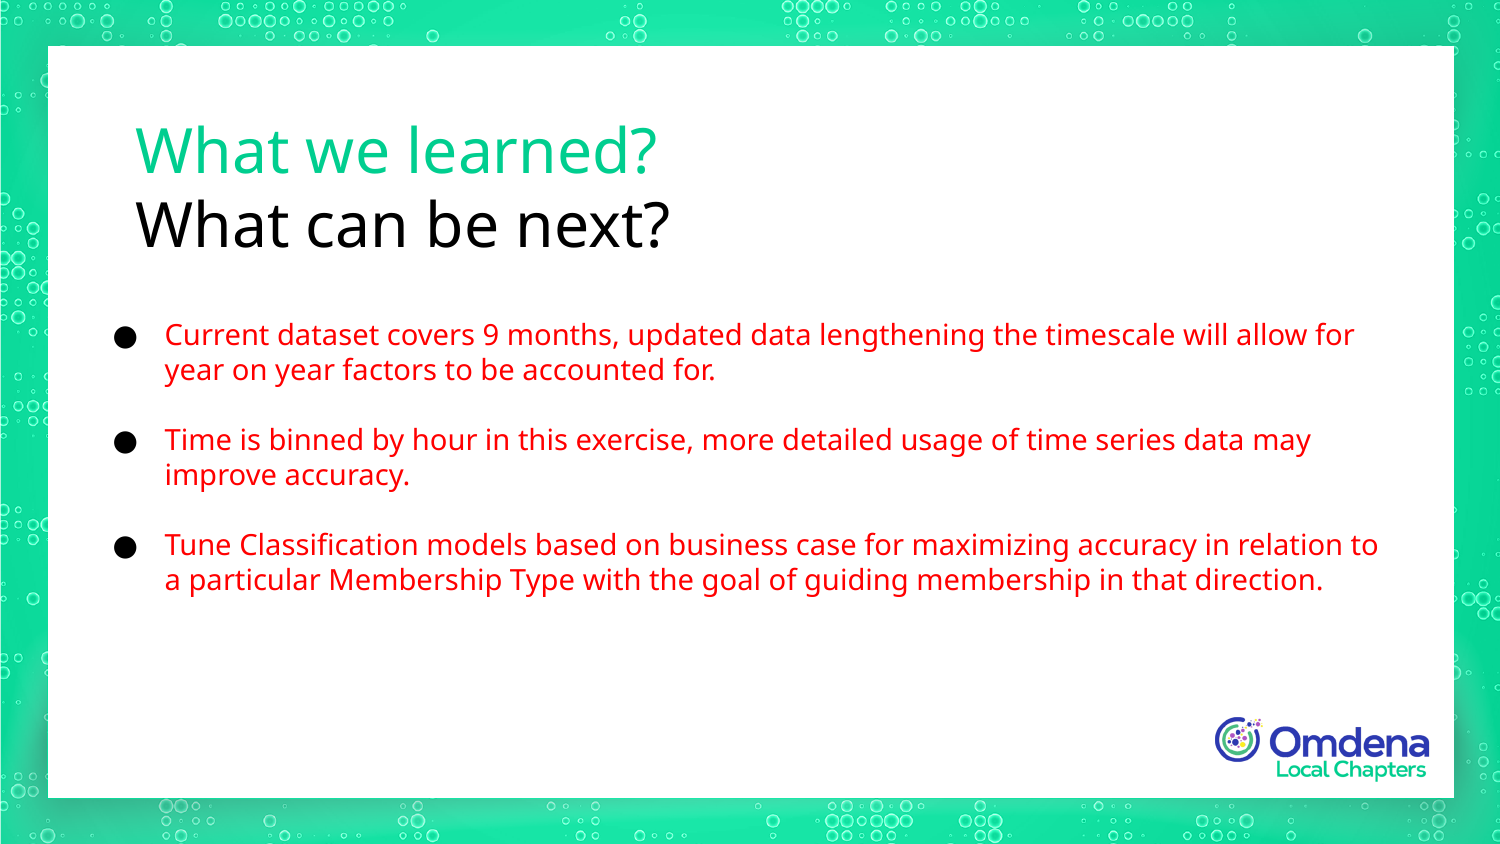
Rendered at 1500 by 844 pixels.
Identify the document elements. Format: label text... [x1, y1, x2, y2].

text_box Current dataset covers 9 months, updated data lengthening the timescale will allow for year on year factors to be accounted for. Time is binned by hour in this exercise, more detailed usage of time series data may improve accuracy. Tune Classification models based on business case for maximizing accuracy in relation to a particular Membership Type with the goal of guiding membership in that direction. [74, 301, 1414, 612]
text_box What we learned? What can be next? [120, 95, 1293, 208]
picture [0, 0, 1500, 844]
